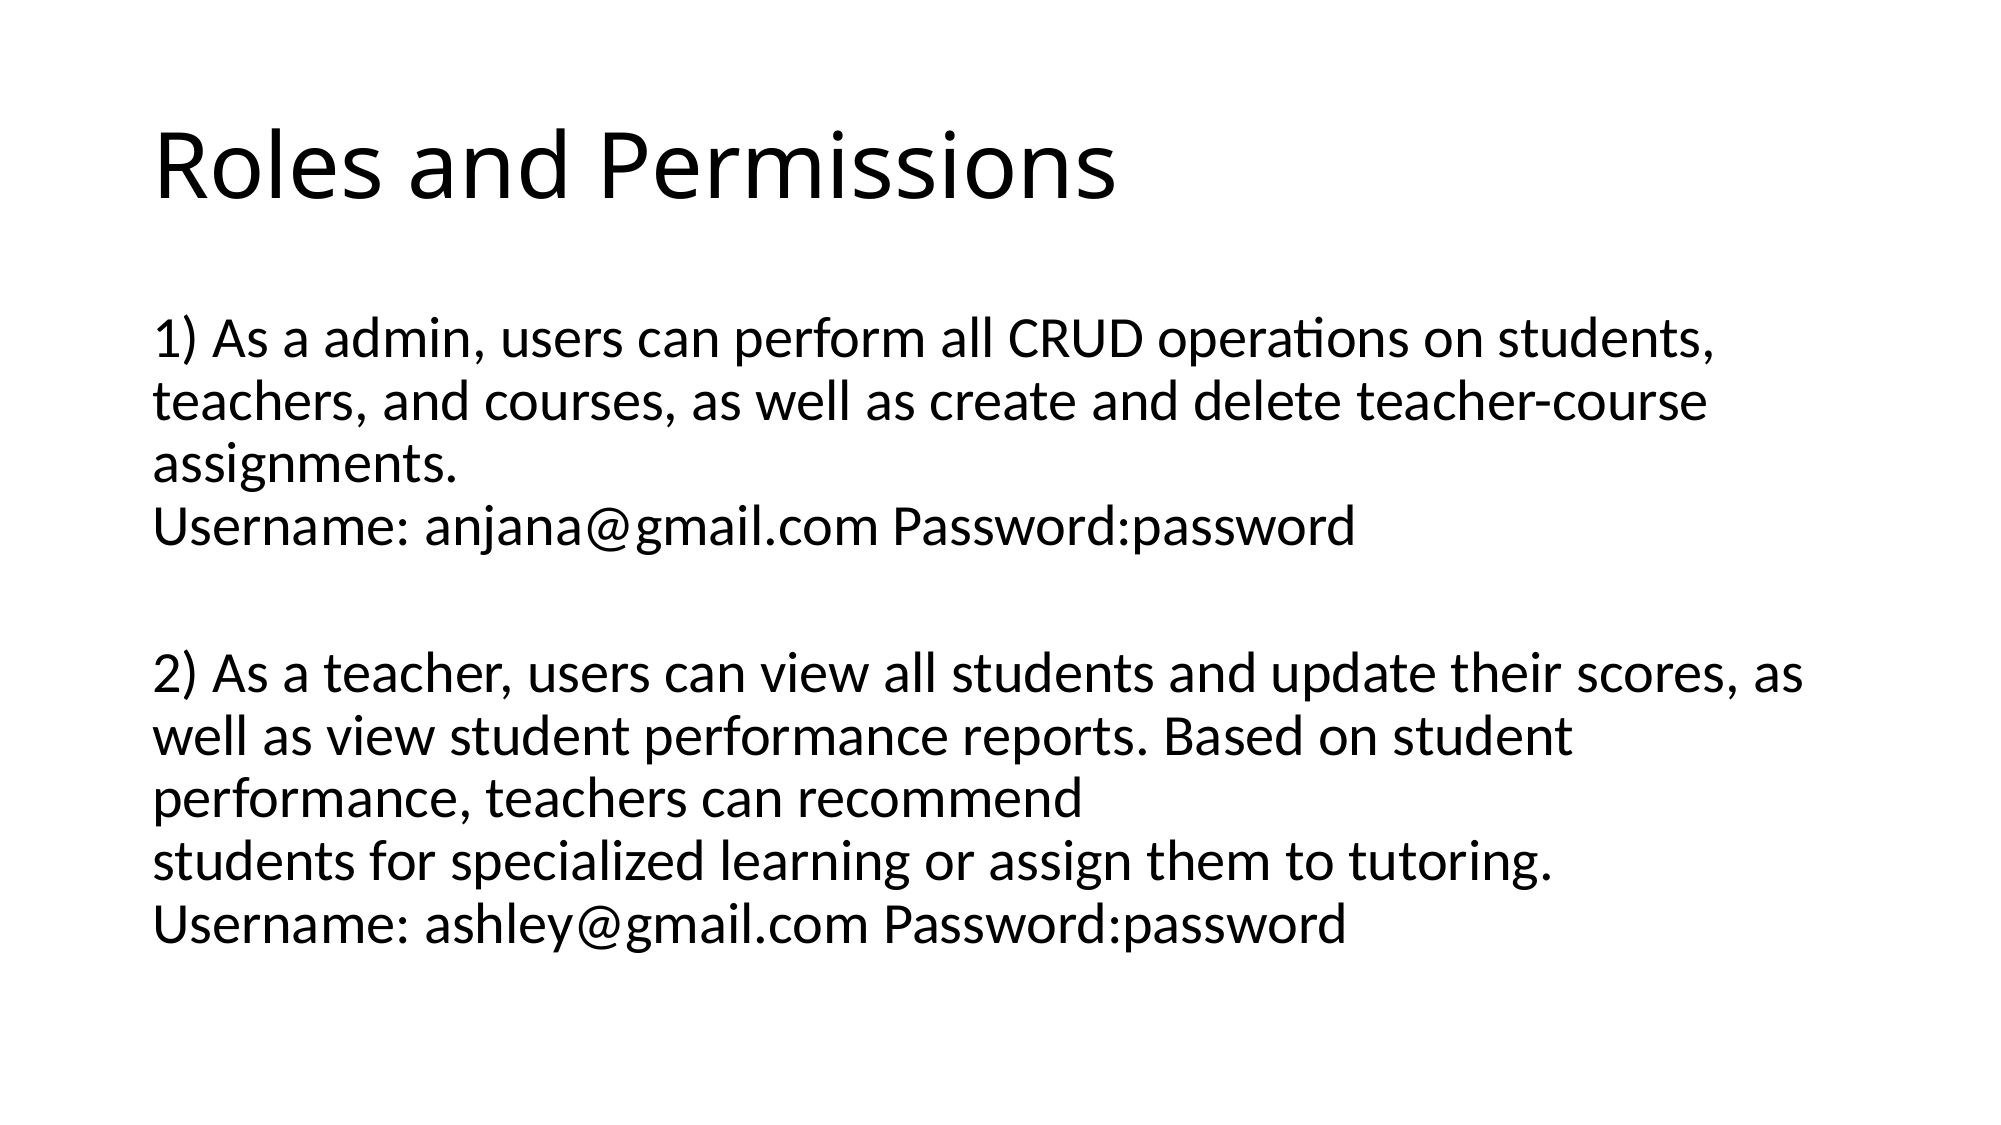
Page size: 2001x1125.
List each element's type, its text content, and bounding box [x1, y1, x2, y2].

title Roles and Permissions [137, 59, 1863, 278]
list 1) As a admin, users can perform all CRUD operations on students, teachers, and courses, as well as create and delete teacher-course assignments. Username: anjana@gmail.com Password:password 2) As a teacher, users can view all students and update their scores, as well as view student performance reports. Based on student performance, teachers can recommend students for specialized learning or assign them to tutoring. Username: ashley@gmail.com Password:password [137, 299, 1863, 1014]
